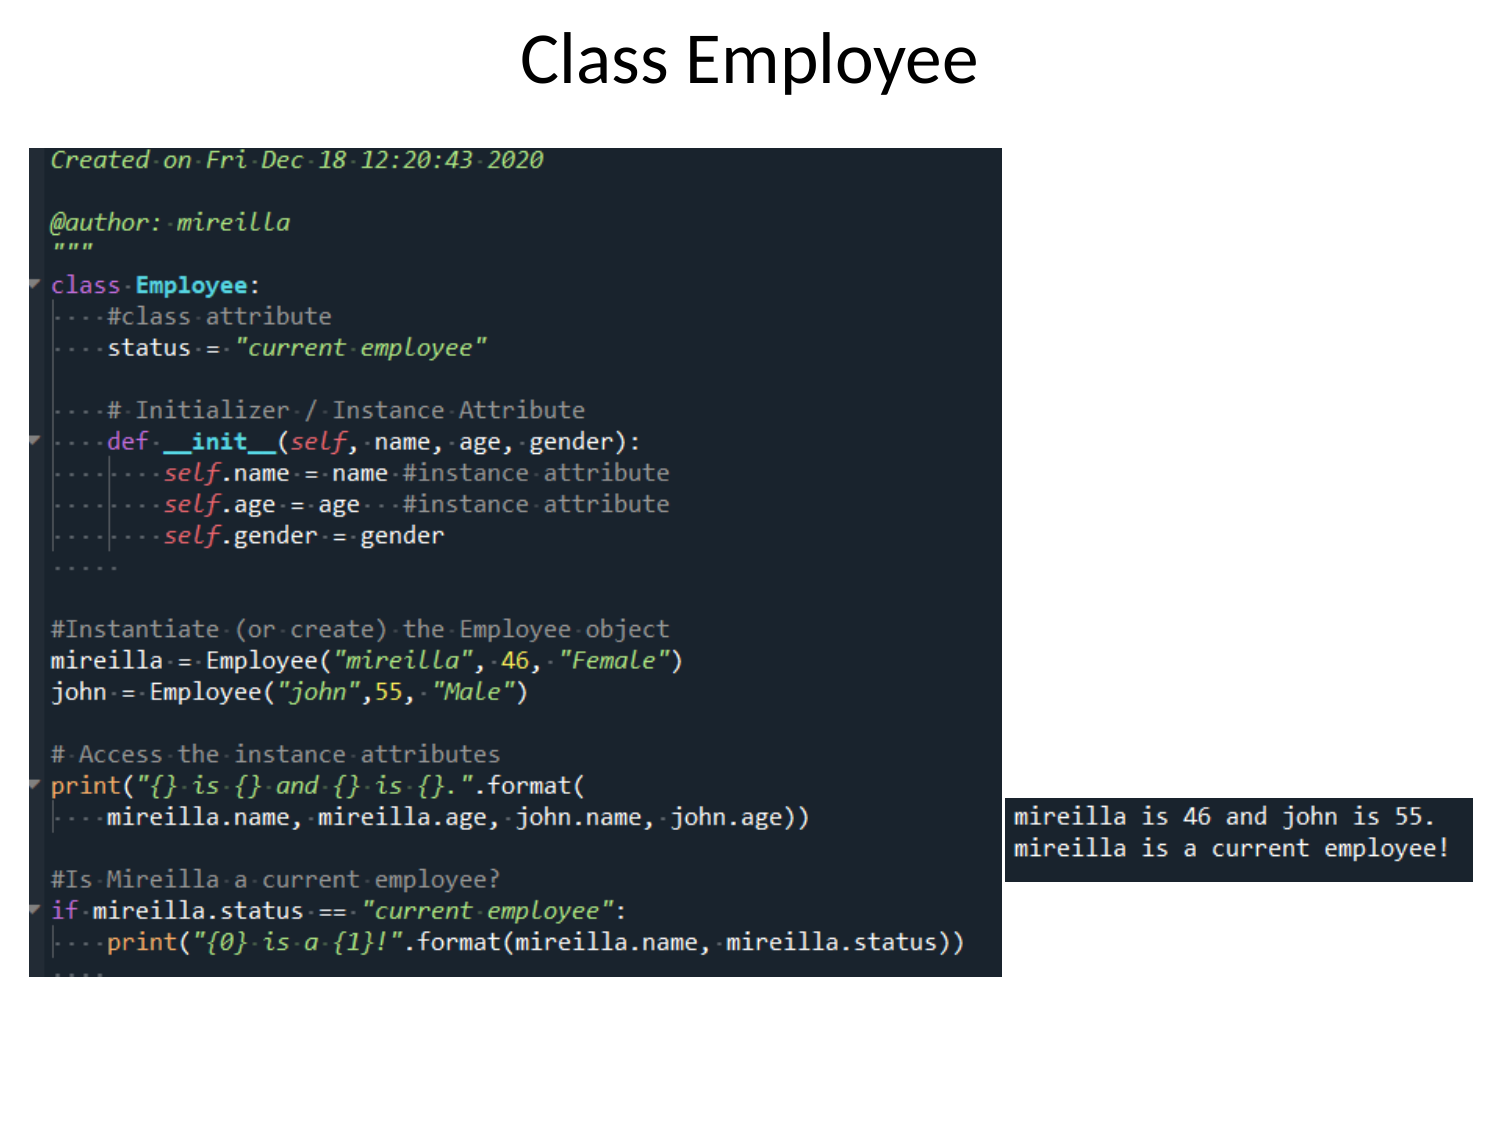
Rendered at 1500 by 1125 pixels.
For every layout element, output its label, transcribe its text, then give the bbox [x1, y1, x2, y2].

title Class Employee [75, 2, 1425, 107]
picture [1005, 798, 1473, 882]
picture [29, 148, 1002, 977]
